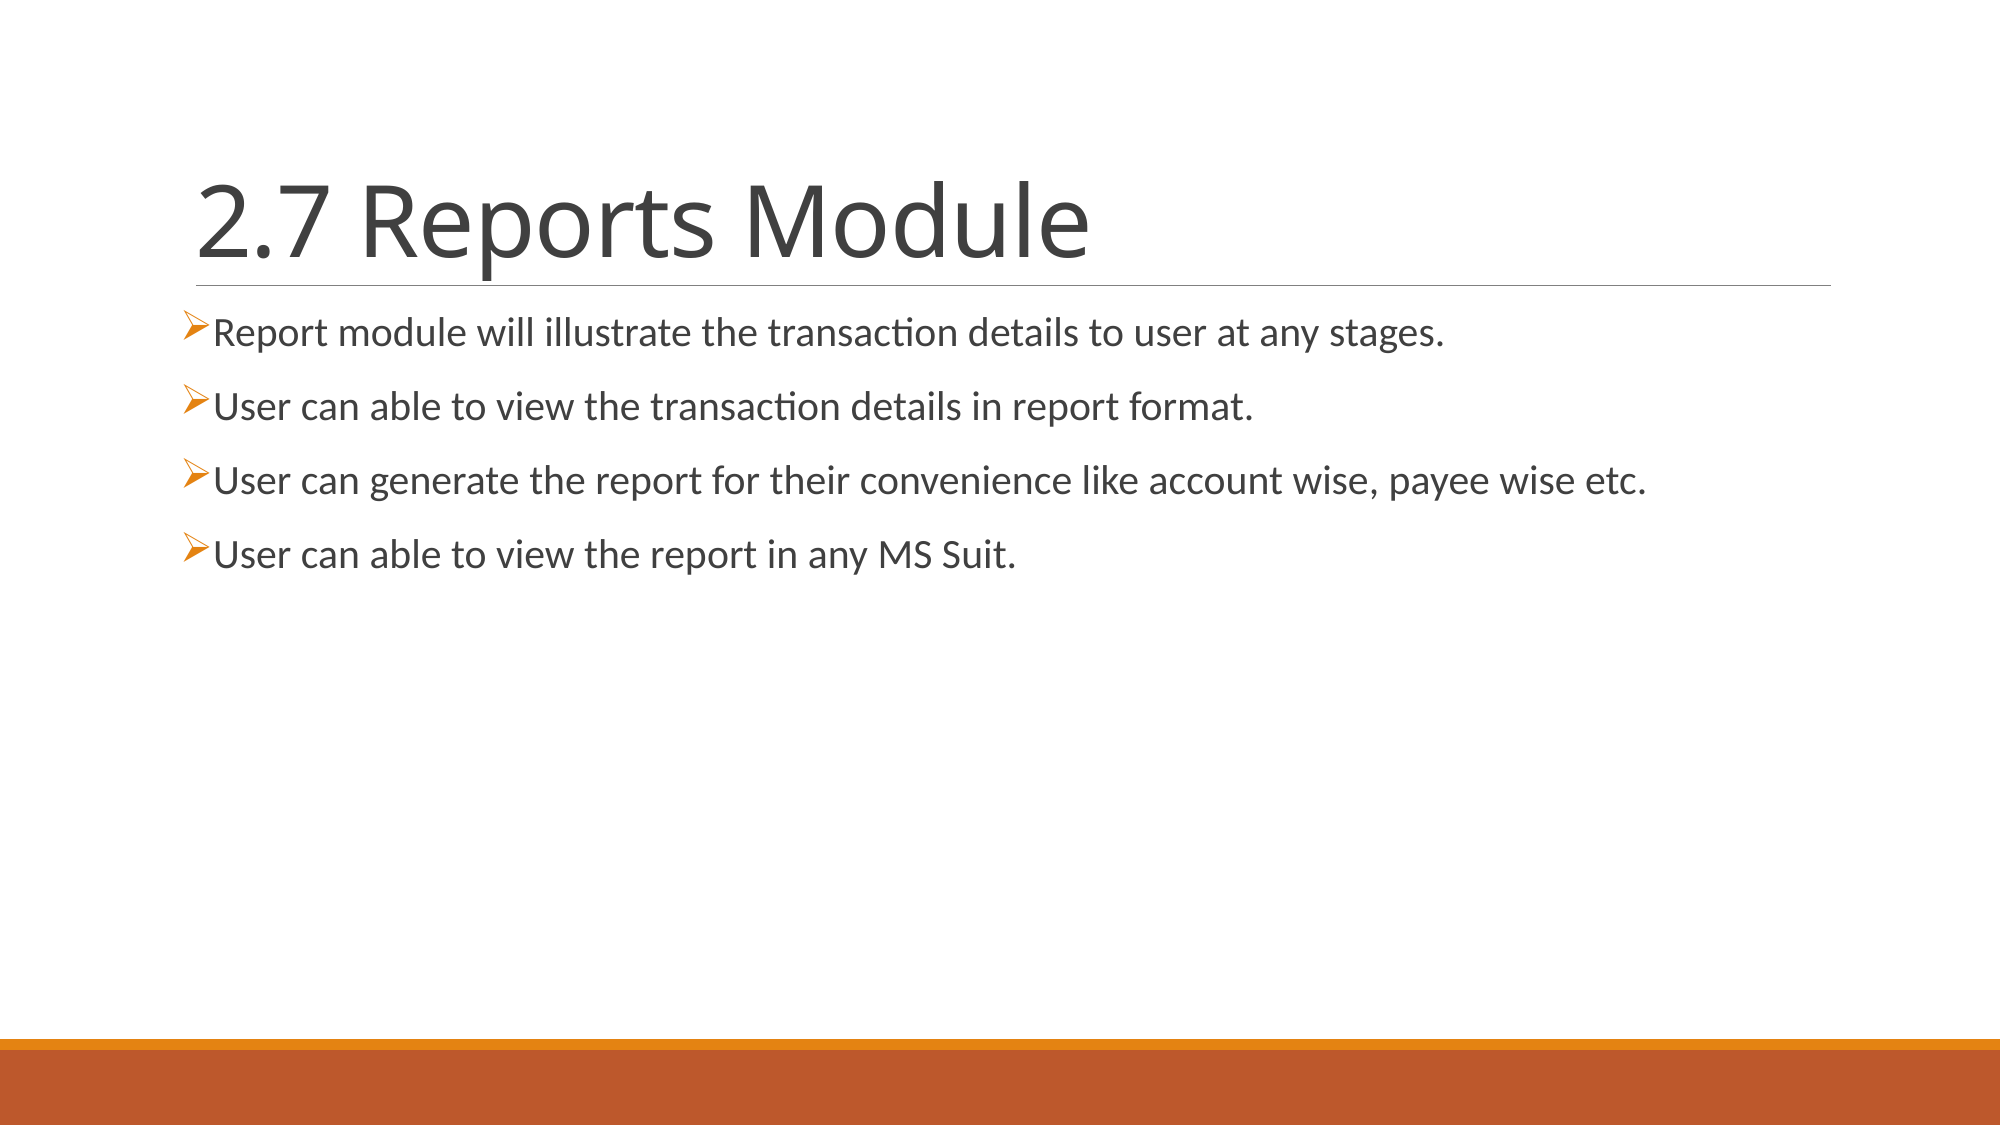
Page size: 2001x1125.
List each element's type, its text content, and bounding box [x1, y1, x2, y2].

list Report module will illustrate the transaction details to user at any stages. User can able to view the transaction details in report format. User can generate the report for their convenience like account wise, payee wise etc. User can able to view the report in any MS Suit. [180, 302, 1830, 963]
title 2.7 Reports Module [180, 47, 1830, 285]
